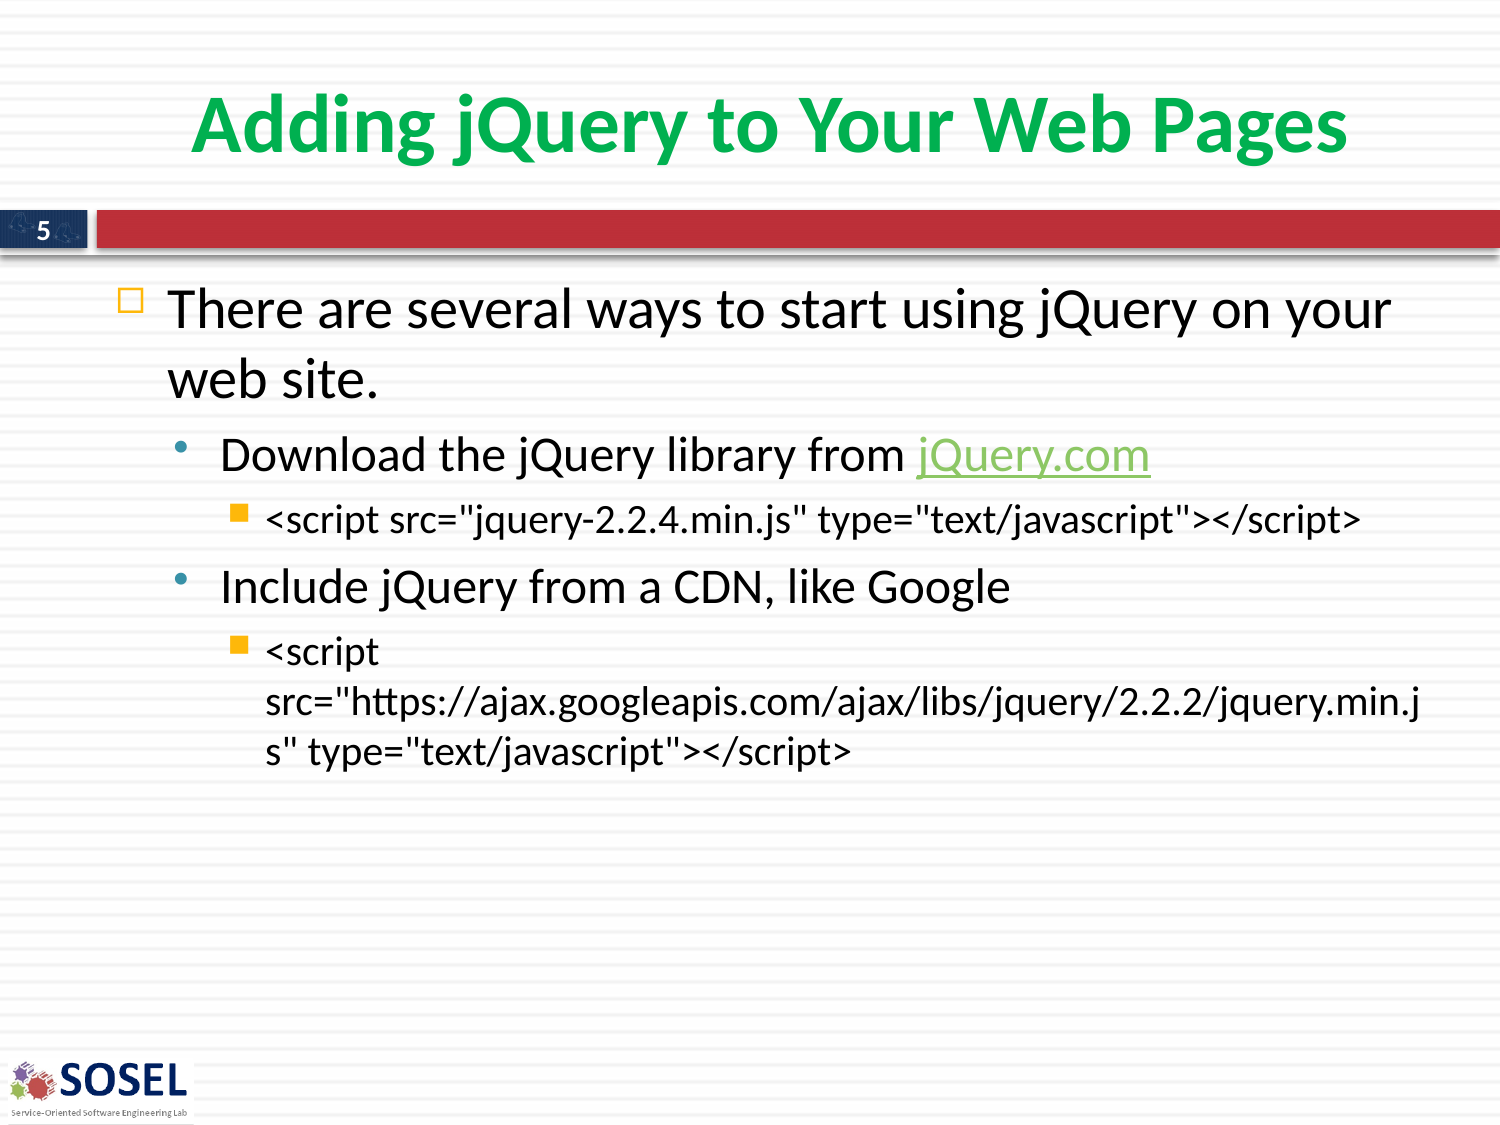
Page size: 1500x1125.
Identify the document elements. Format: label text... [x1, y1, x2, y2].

slide_number 5 [0, 208, 88, 249]
picture [96, 210, 1500, 248]
picture [0, 1032, 218, 1125]
title Adding jQuery to Your Web Pages [100, 37, 1442, 200]
list There are several ways to start using jQuery on your web site. Download the jQuery library from jQuery.com <script src="jquery-2.2.4.min.js" type="text/javascript"></script> Include jQuery from a CDN, like Google <script src="https://ajax.googleapis.com/ajax/libs/jquery/2.2.2/jquery.min.js" type="text/javascript"></script> [100, 262, 1438, 1000]
